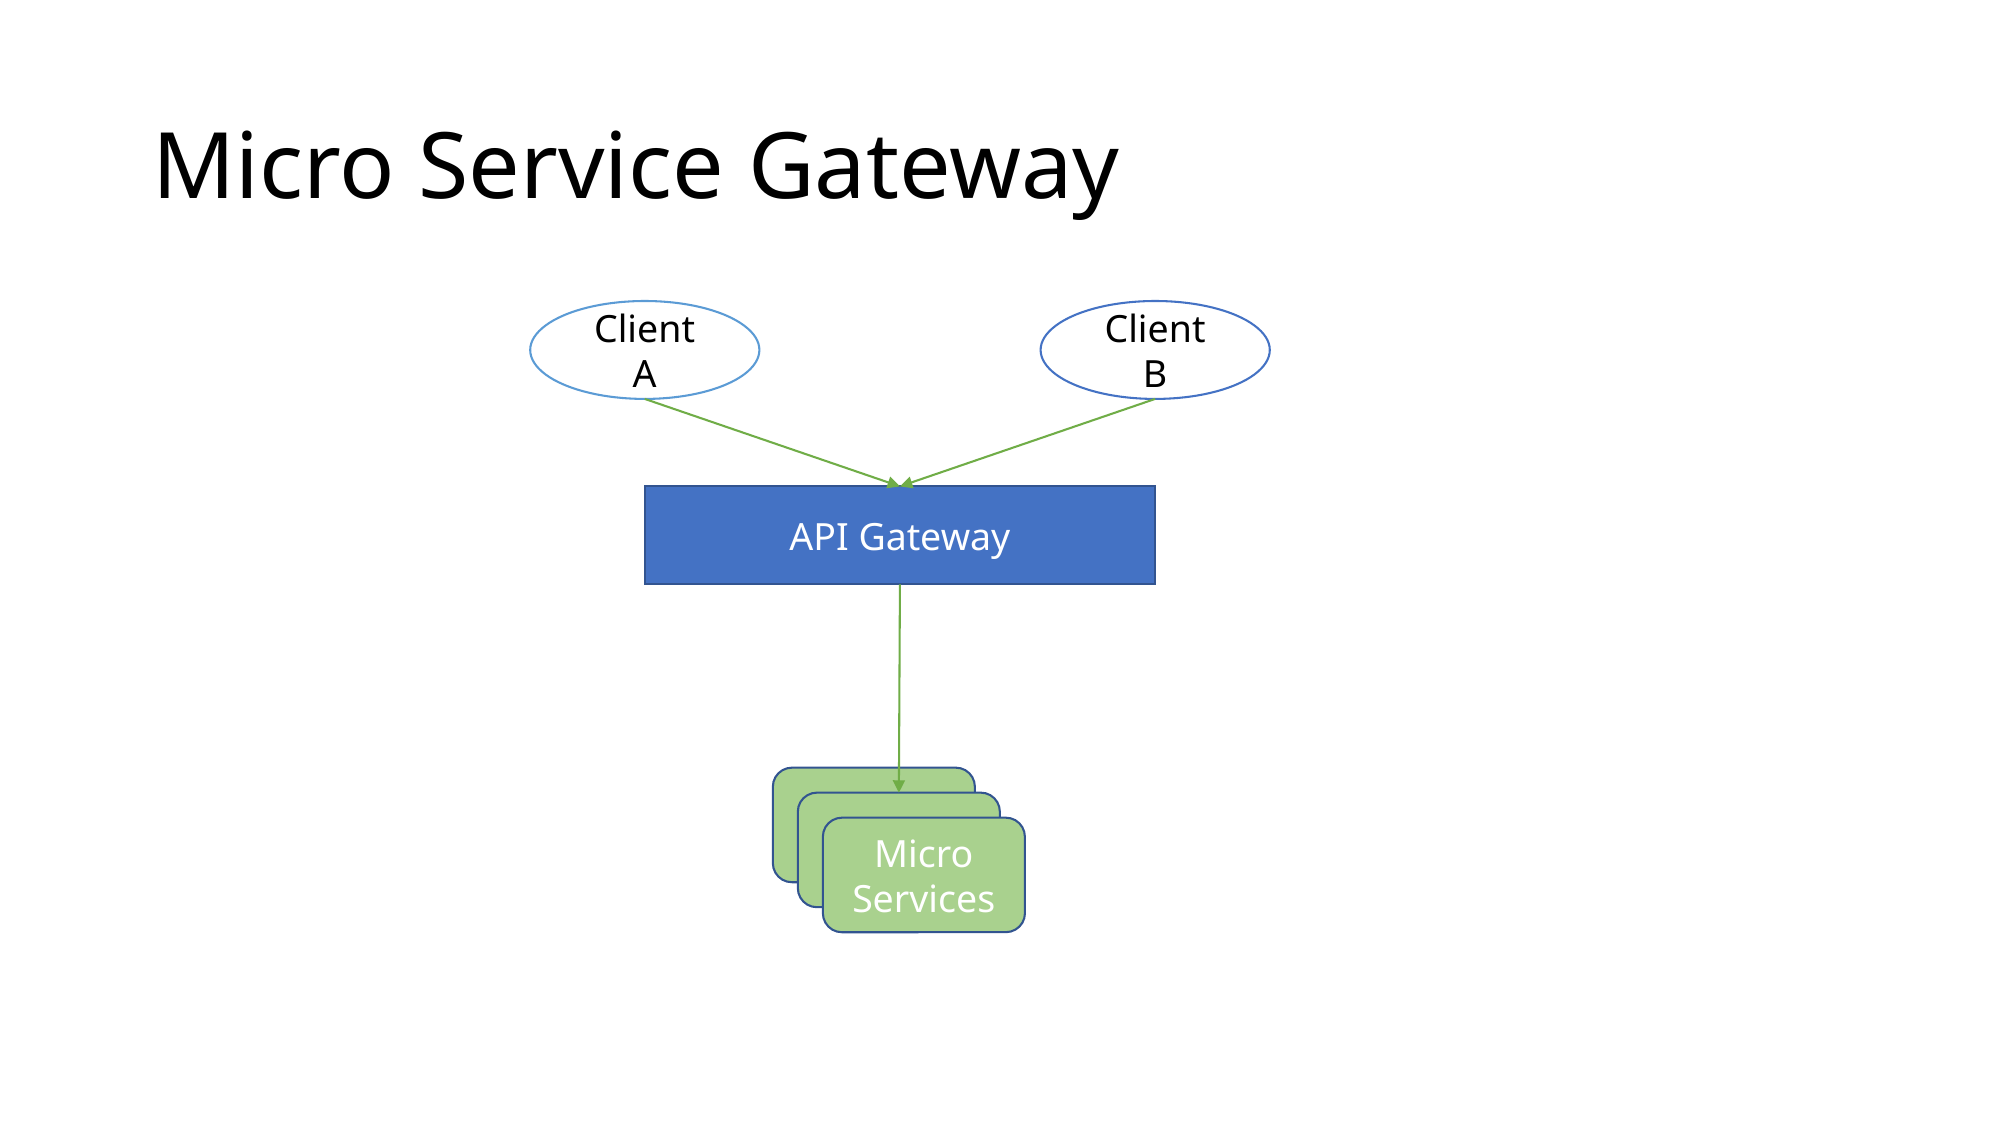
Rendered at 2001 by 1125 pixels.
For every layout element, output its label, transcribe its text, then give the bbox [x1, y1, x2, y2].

text_box [900, 766, 976, 791]
text_box Micro Services [821, 816, 1026, 934]
text_box API Gateway [644, 487, 1156, 585]
text_box [771, 766, 897, 884]
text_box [644, 398, 899, 487]
text_box Client B [1039, 299, 1271, 400]
text_box [796, 791, 1001, 909]
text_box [899, 398, 1156, 487]
text_box Client A [529, 299, 761, 400]
title Micro Service Gateway [137, 59, 1863, 278]
